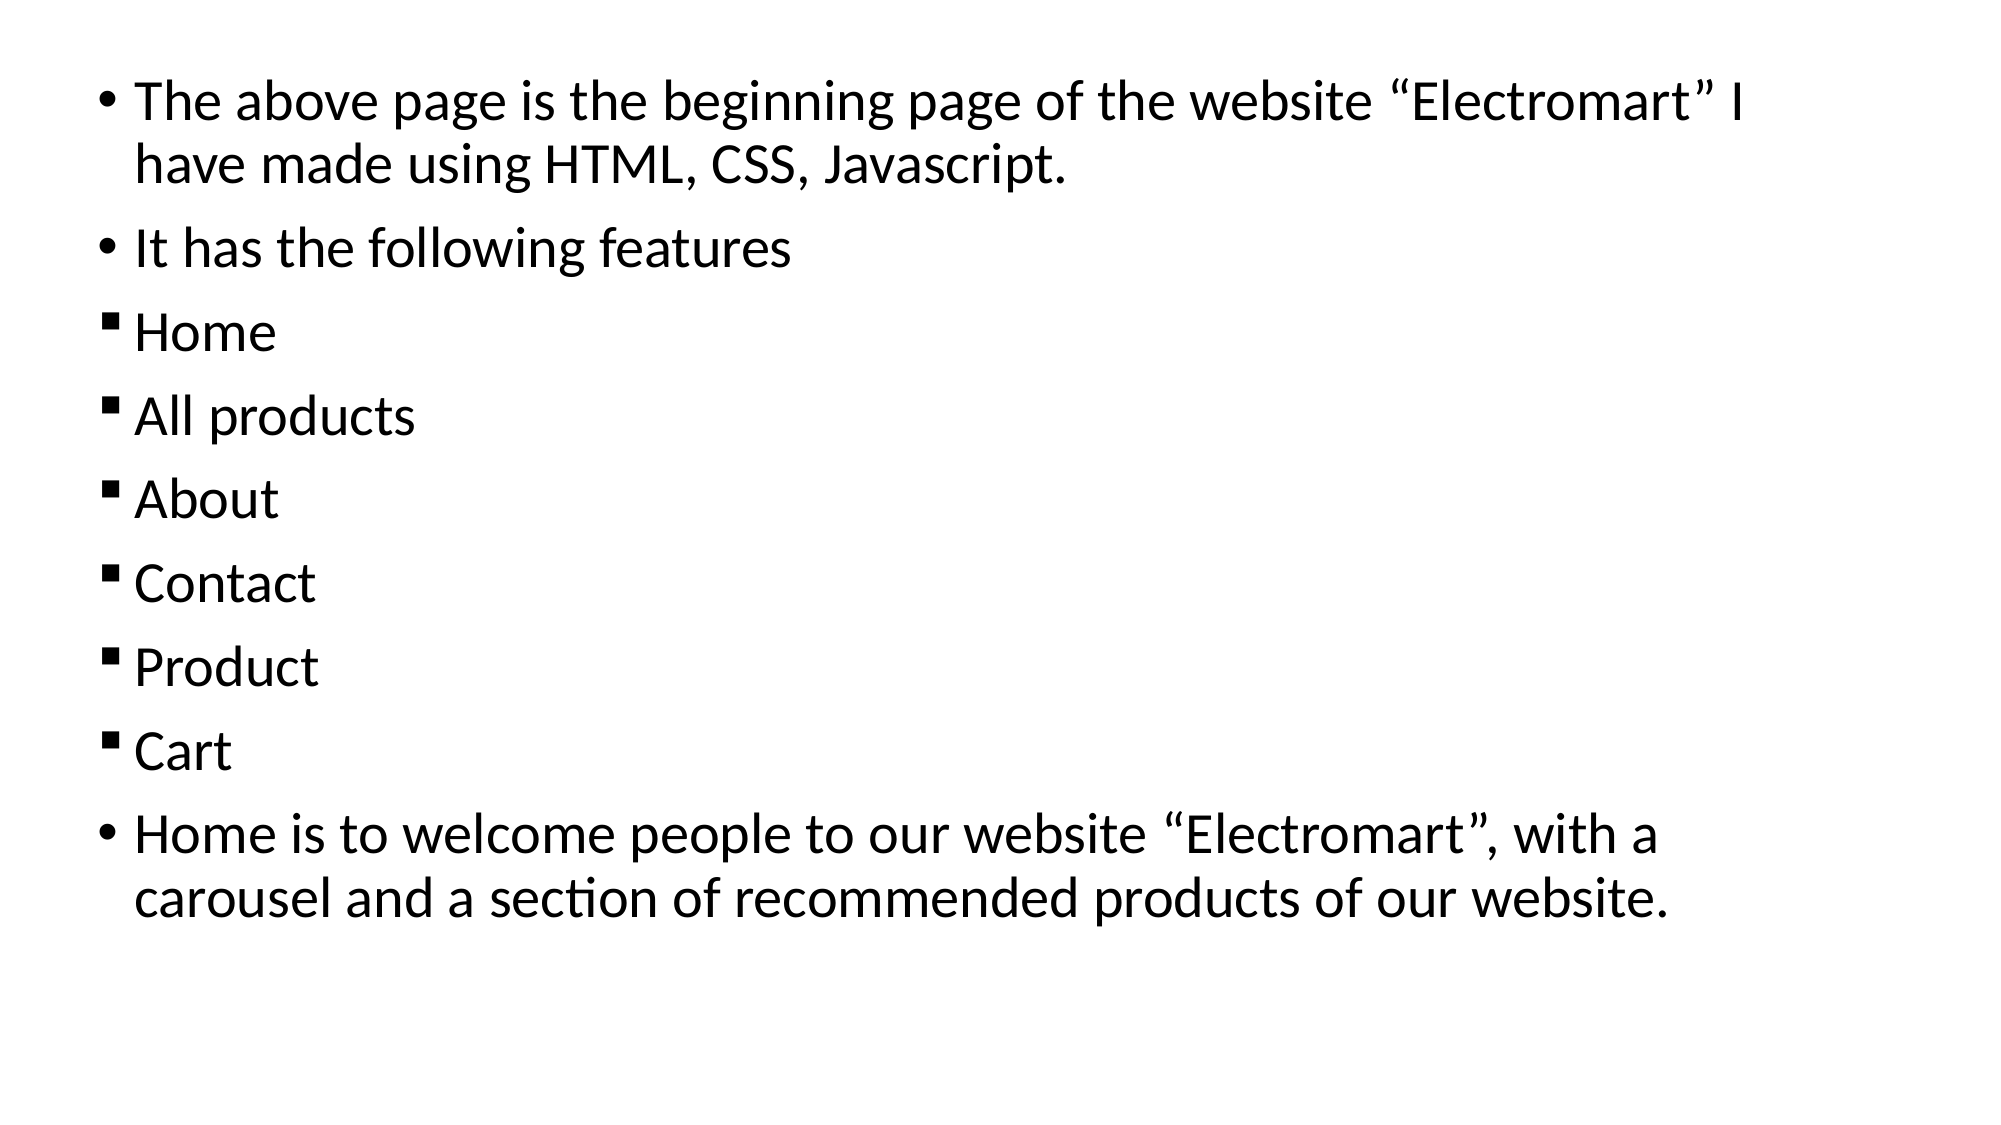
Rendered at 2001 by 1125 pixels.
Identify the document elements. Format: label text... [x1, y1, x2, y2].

list The above page is the beginning page of the website “Electromart” I have made using HTML, CSS, Javascript. It has the following features Home All products About Contact Product Cart Home is to welcome people to our website “Electromart”, with a carousel and a section of recommended products of our website. [82, 62, 1863, 1014]
